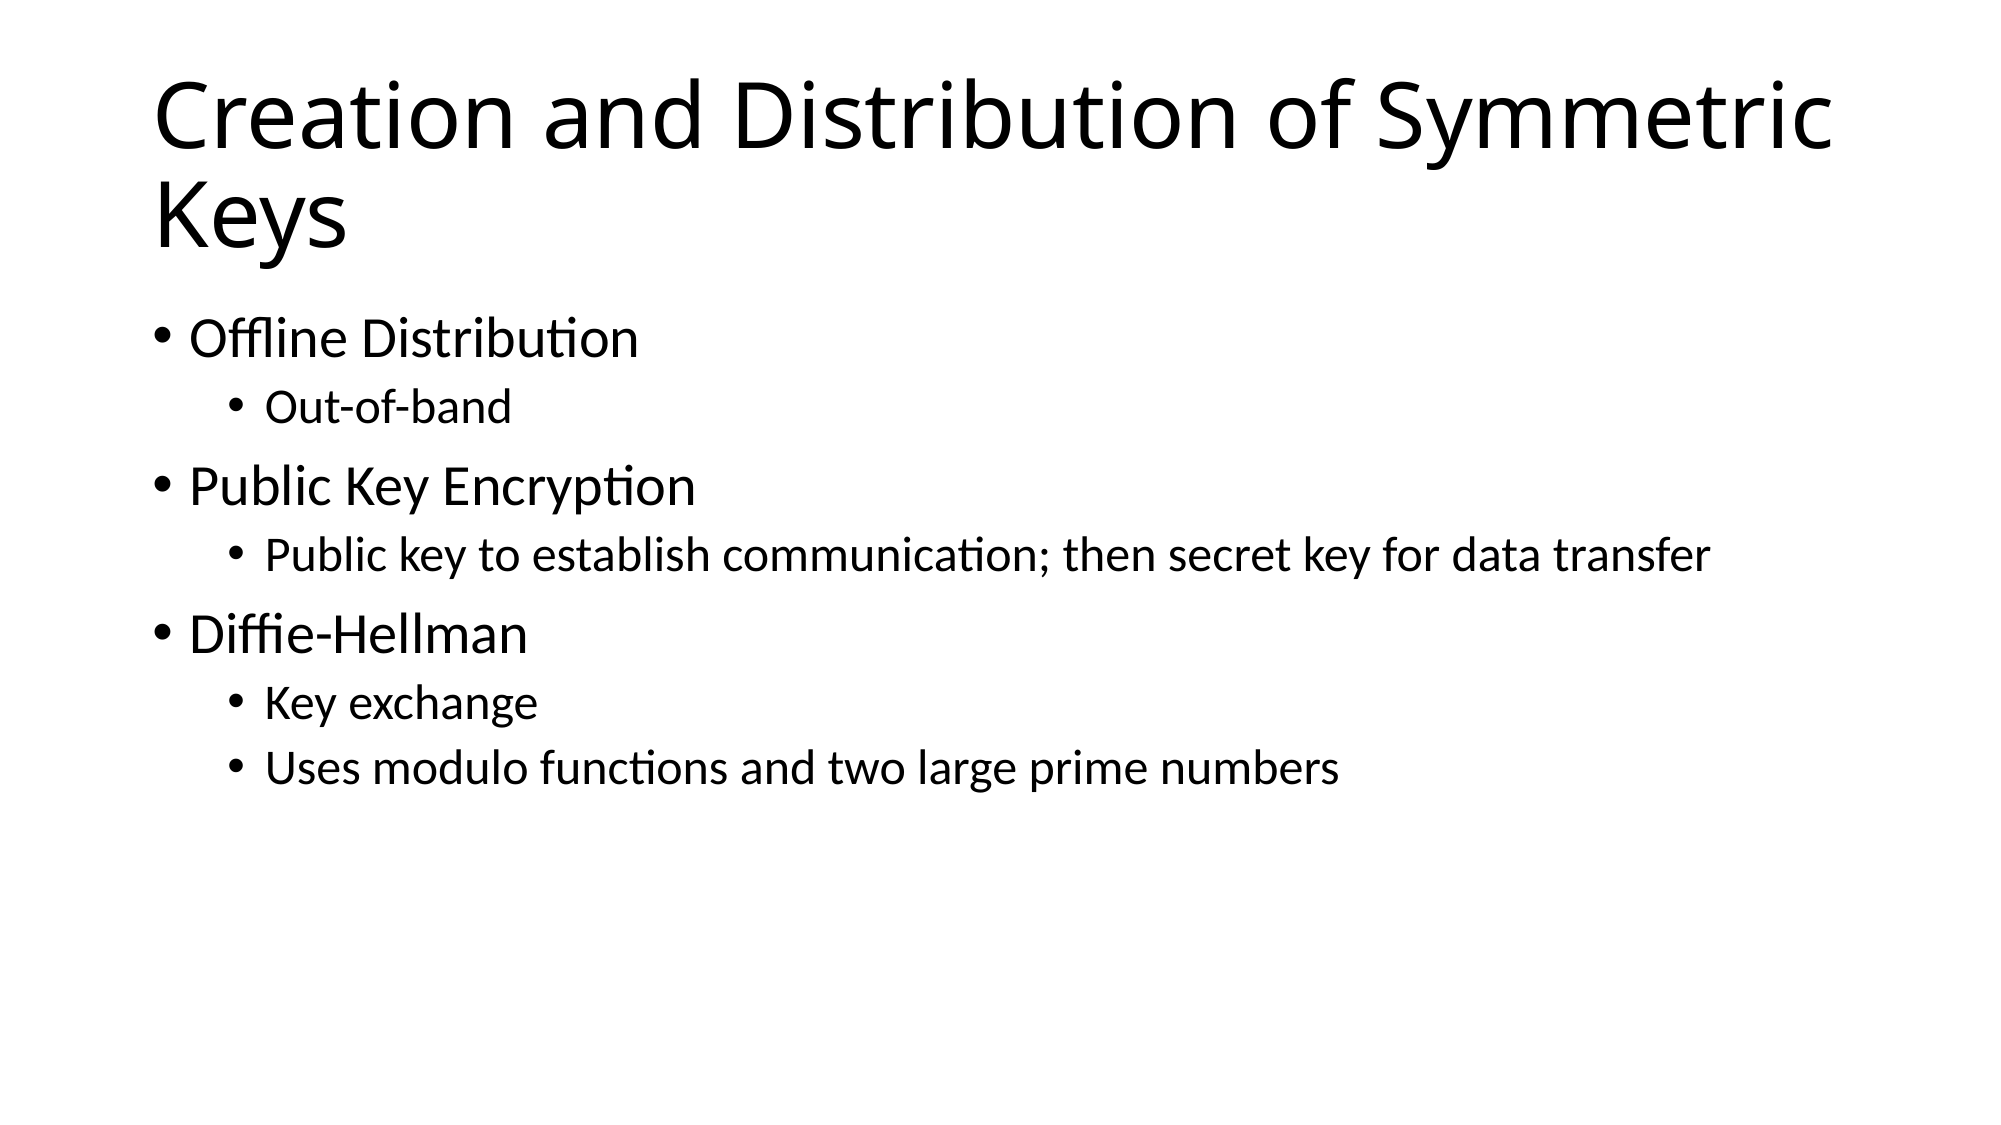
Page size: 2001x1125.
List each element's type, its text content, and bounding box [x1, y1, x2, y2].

list Offline Distribution Out-of-band Public Key Encryption Public key to establish communication; then secret key for data transfer Diffie-Hellman Key exchange Uses modulo functions and two large prime numbers [137, 299, 1863, 1014]
title Creation and Distribution of Symmetric Keys [137, 59, 1863, 278]
